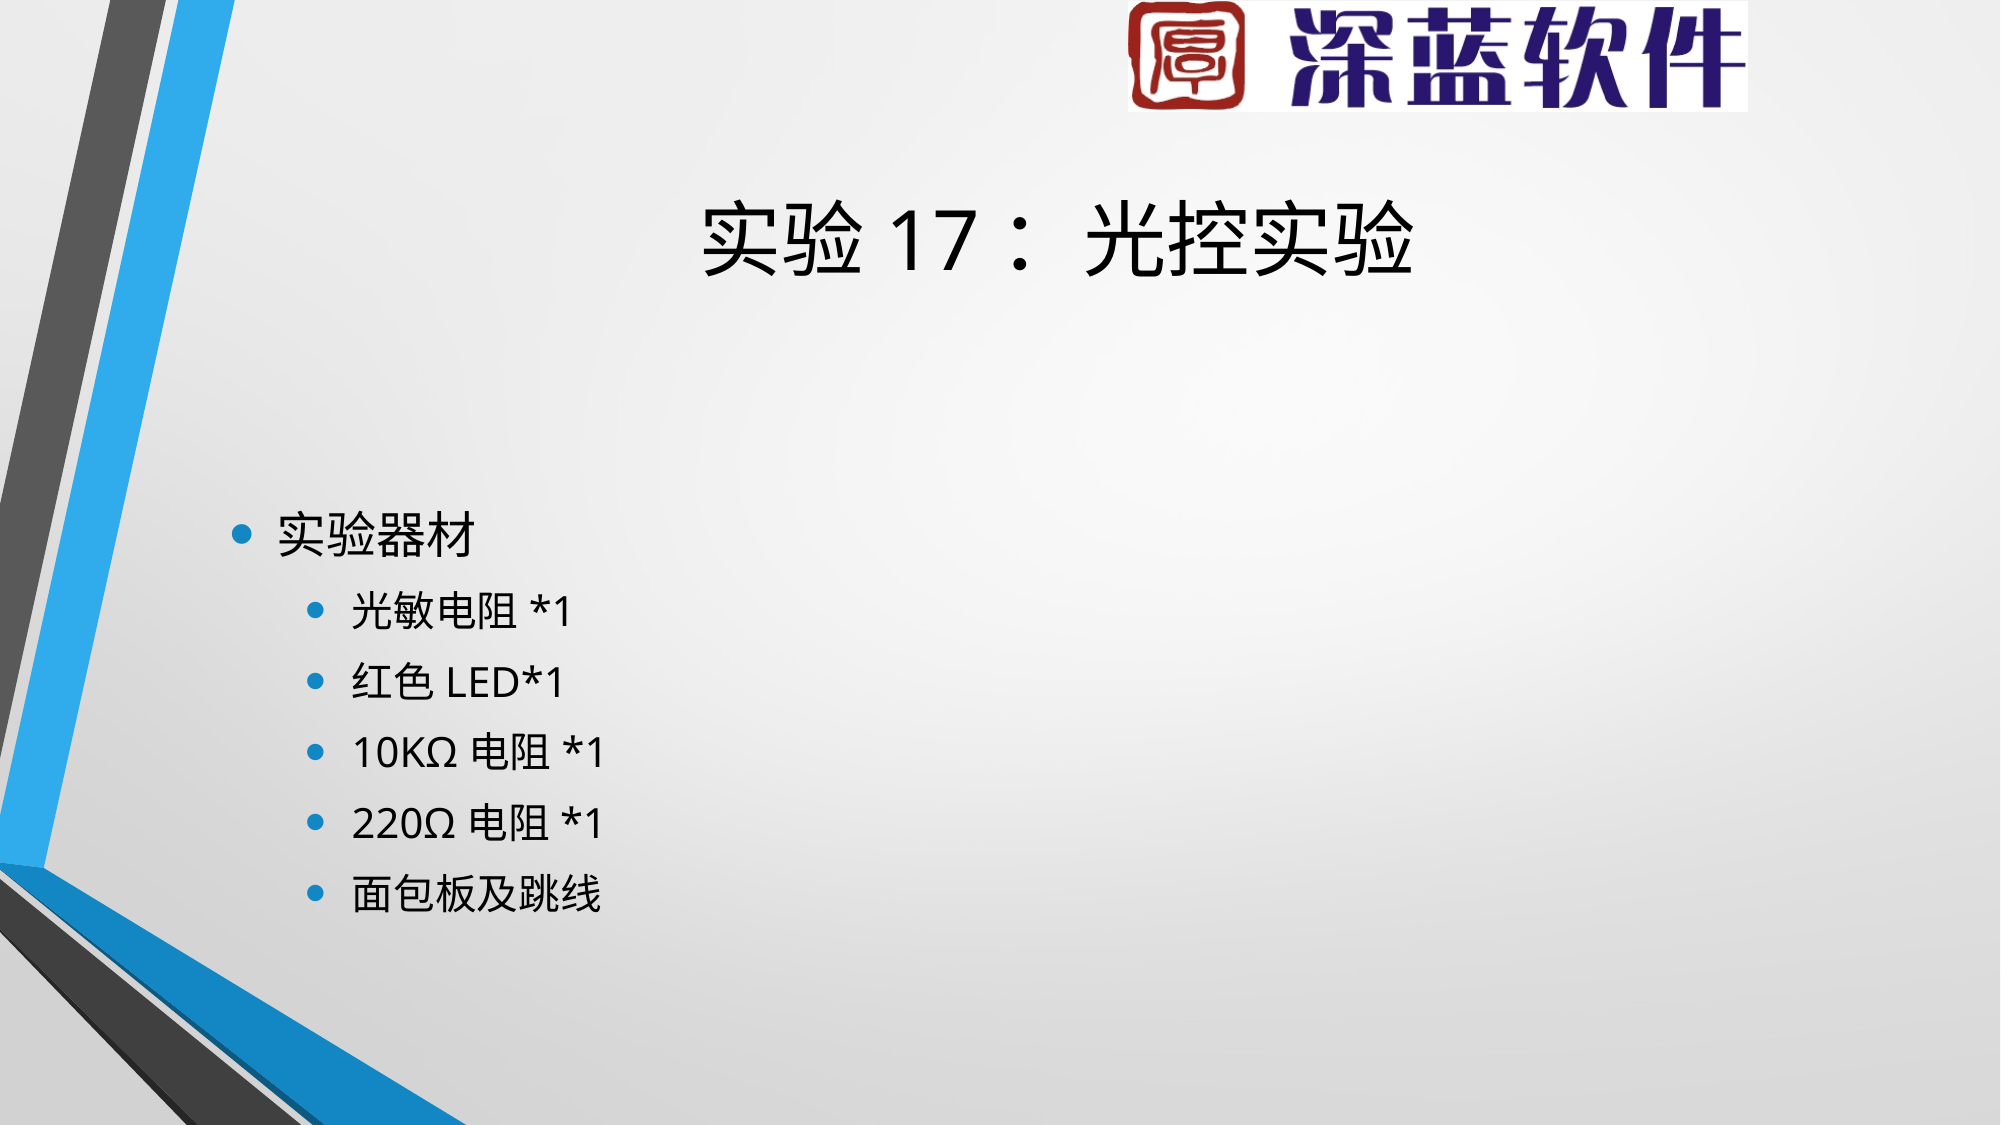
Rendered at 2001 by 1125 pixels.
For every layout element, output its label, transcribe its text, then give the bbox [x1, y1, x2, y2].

picture [1127, 0, 1748, 112]
title 实验17：光控实验 [214, 75, 1900, 400]
list 实验器材 光敏电阻*1 红色LED*1 10KΩ电阻*1 220Ω电阻*1 面包板及跳线 [214, 437, 1900, 985]
